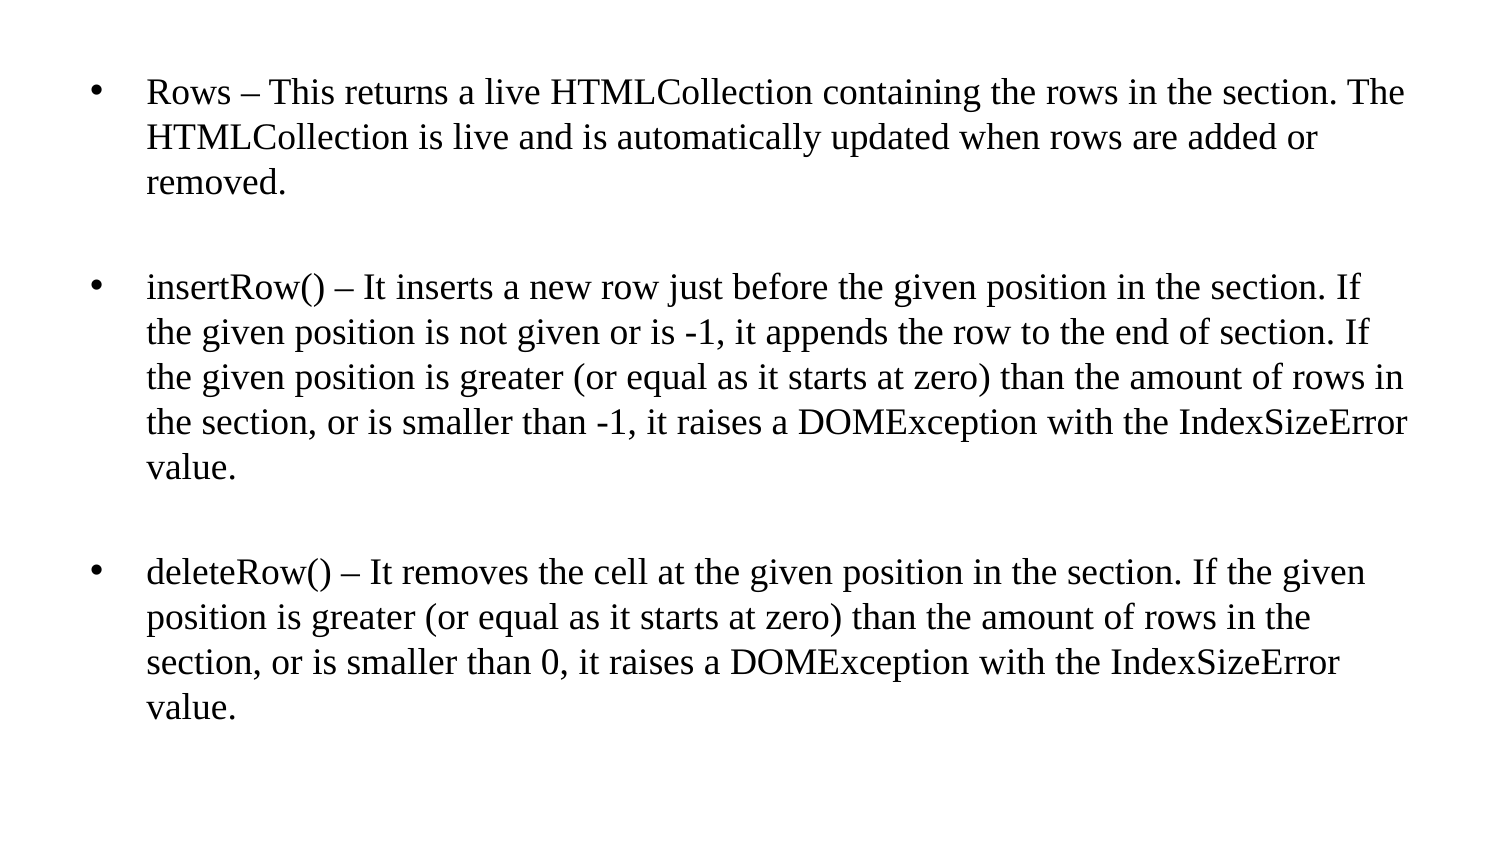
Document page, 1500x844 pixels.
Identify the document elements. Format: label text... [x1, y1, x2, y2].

list Rows – This returns a live HTMLCollection containing the rows in the section. The HTMLCollection is live and is automatically updated when rows are added or removed. insertRow() – It inserts a new row just before the given position in the section. If the given position is not given or is -1, it appends the row to the end of section. If the given position is greater (or equal as it starts at zero) than the amount of rows in the section, or is smaller than -1, it raises a DOMException with the IndexSizeError value. deleteRow() – It removes the cell at the given position in the section. If the given position is greater (or equal as it starts at zero) than the amount of rows in the section, or is smaller than 0, it raises a DOMException with the IndexSizeError value. [75, 59, 1425, 772]
